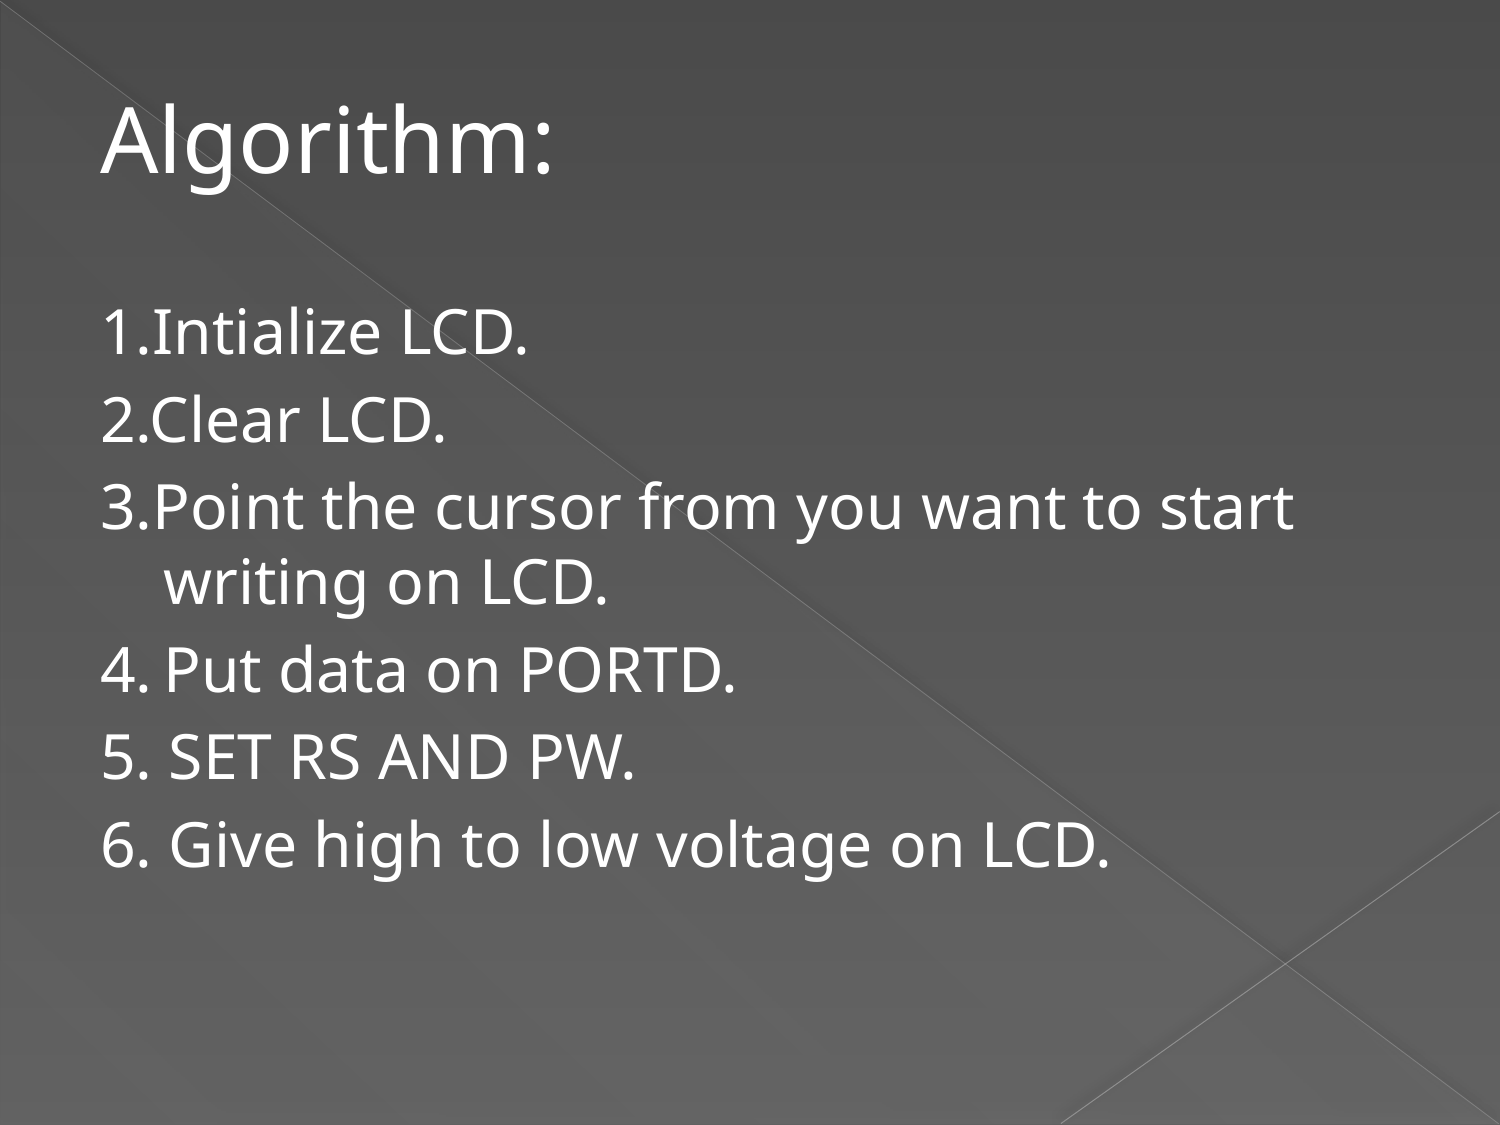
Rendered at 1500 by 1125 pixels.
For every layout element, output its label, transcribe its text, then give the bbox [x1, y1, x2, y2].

list Algorithm: 1.Intialize LCD. 2.Clear LCD. 3.Point the cursor from you want to start writing on LCD. 4. Put data on PORTD. 5. SET RS AND PW. 6. Give high to low voltage on LCD. [75, 75, 1425, 1059]
